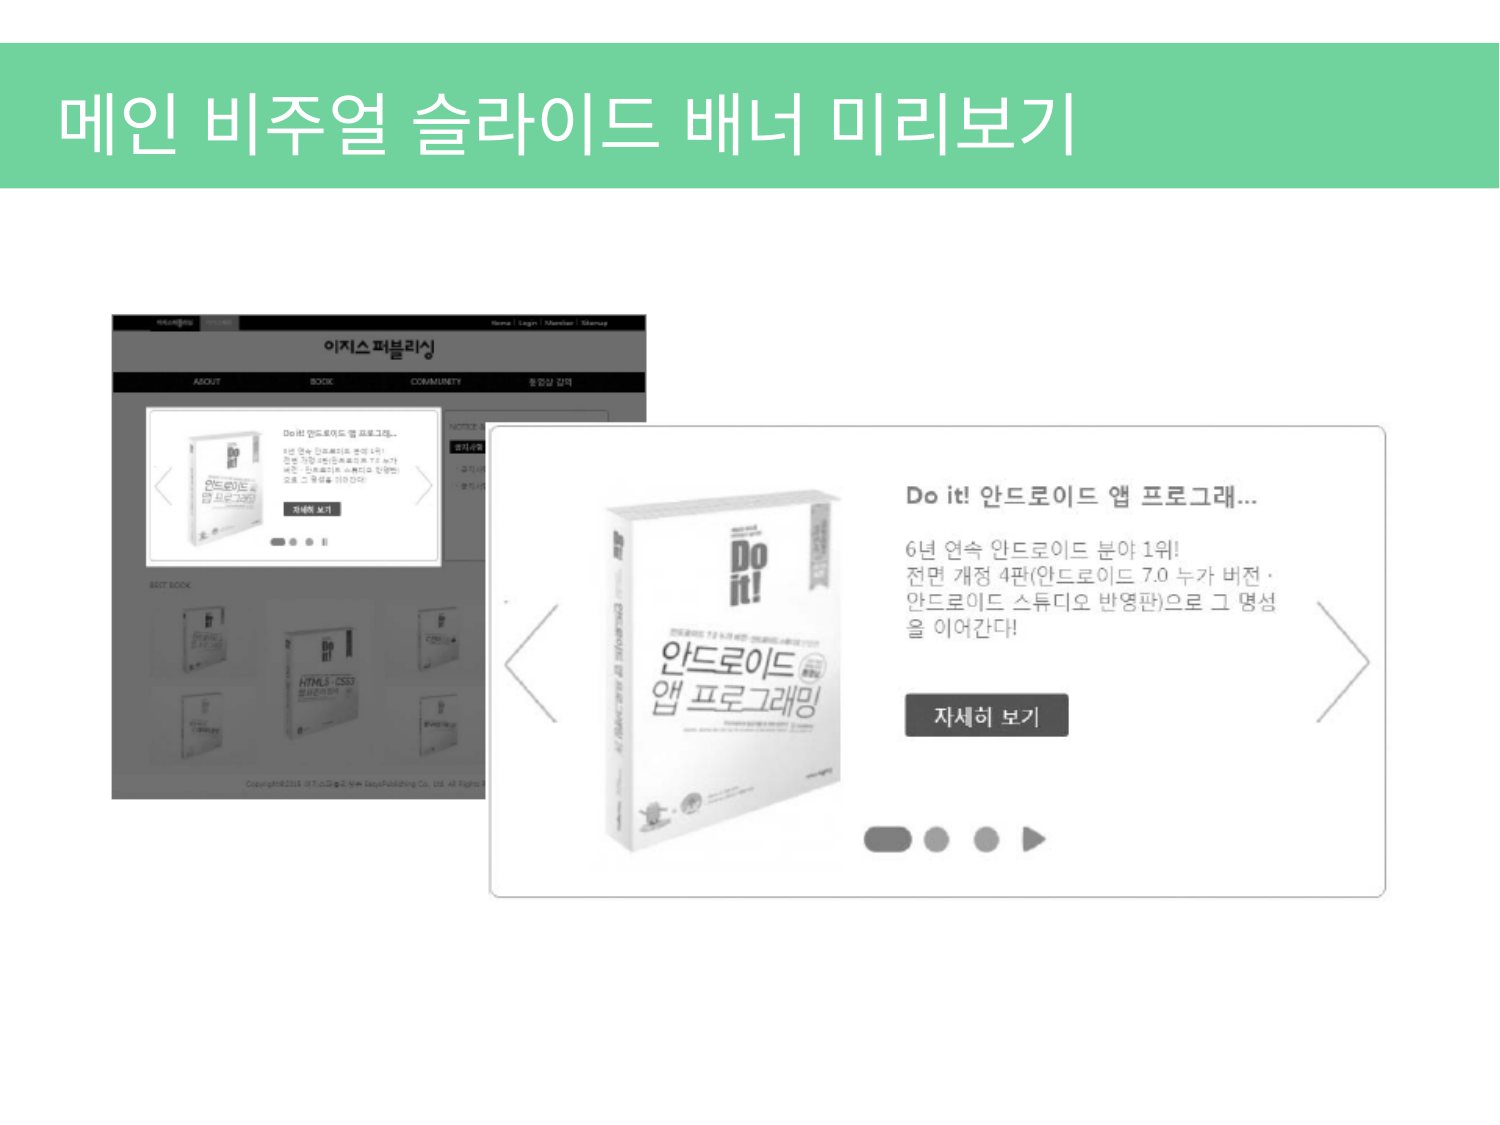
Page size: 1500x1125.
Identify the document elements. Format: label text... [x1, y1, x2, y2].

text_box [0, 41, 1500, 190]
text_box 메인 비주얼 슬라이드 배너 미리보기 [41, 74, 1500, 172]
picture [101, 302, 1399, 906]
